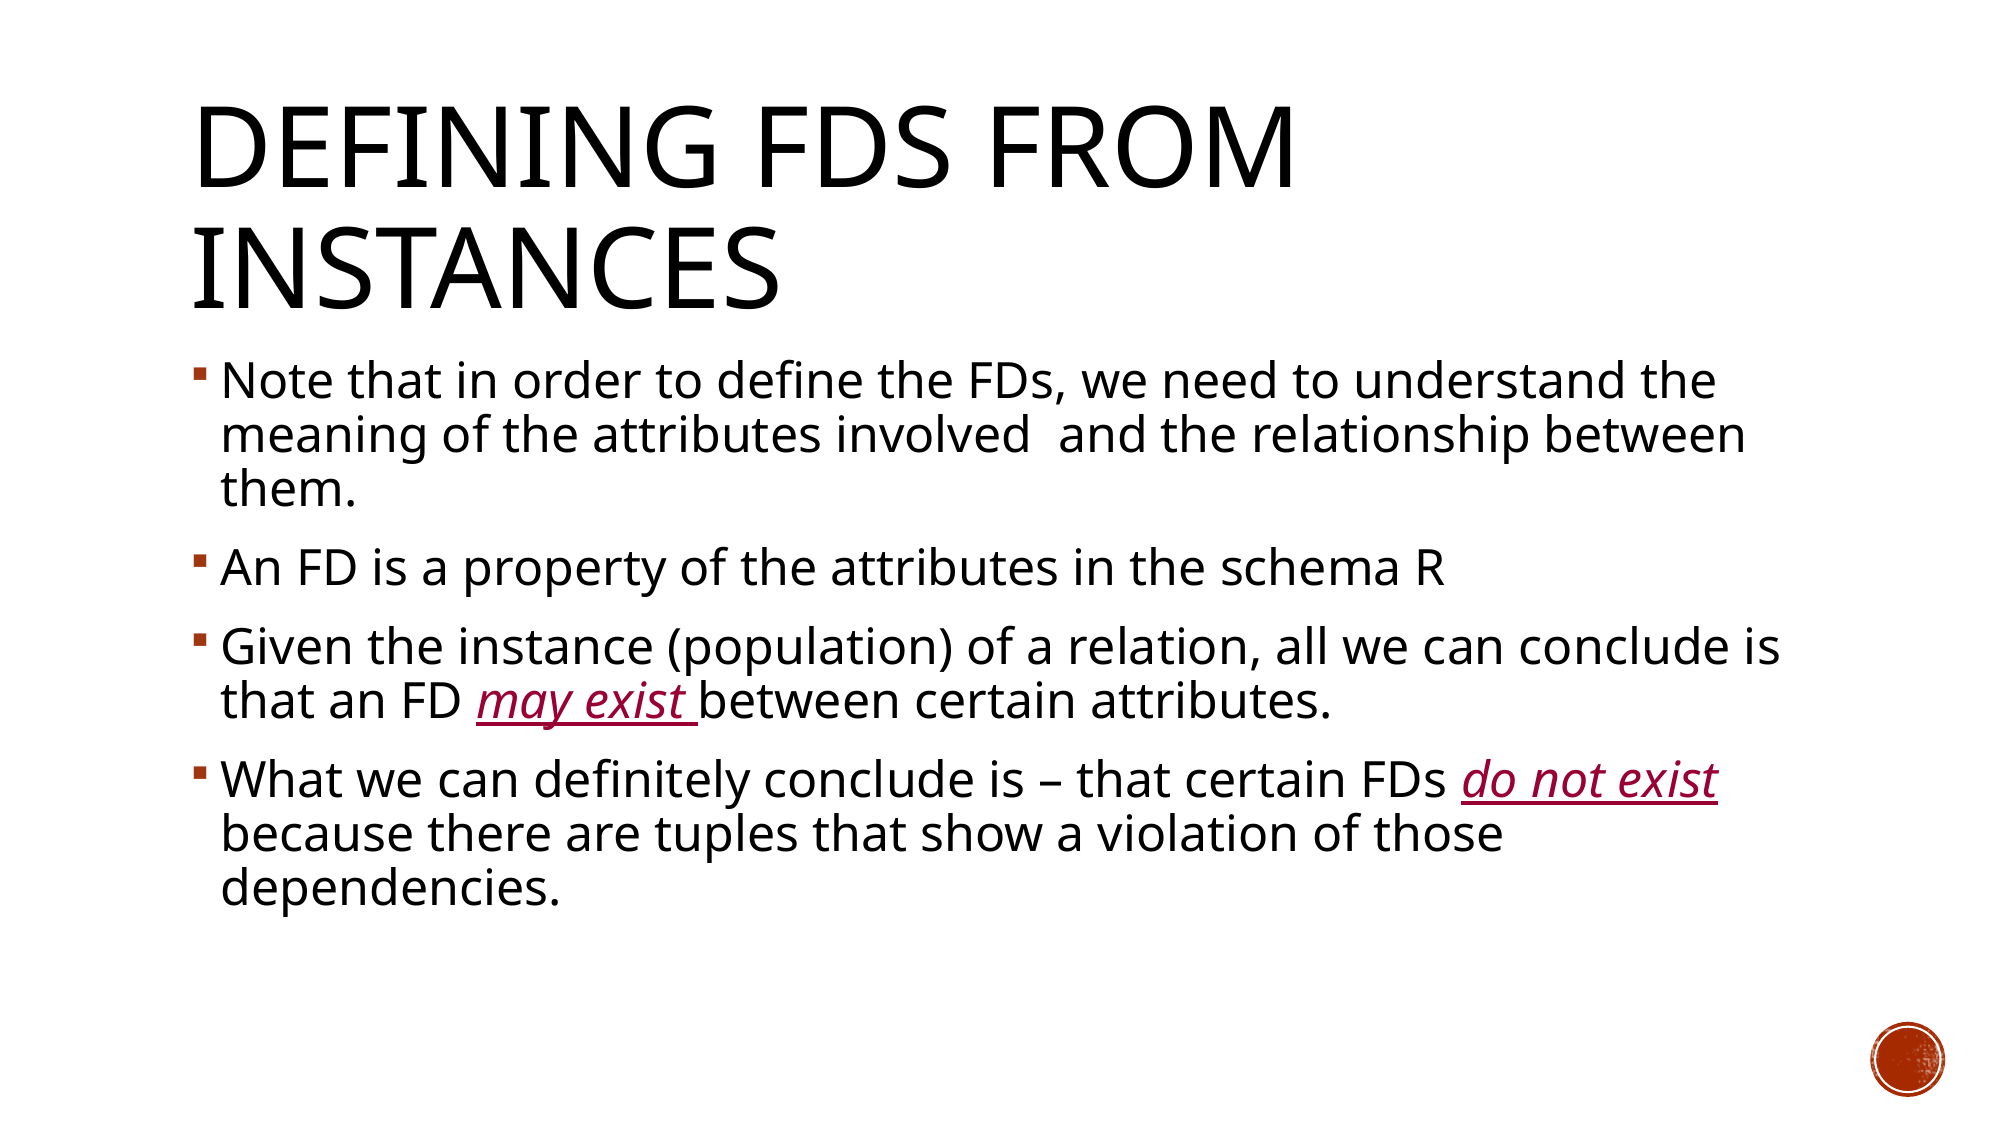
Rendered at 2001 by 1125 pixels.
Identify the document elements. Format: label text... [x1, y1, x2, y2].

title Defining FDs from instances [175, 79, 1826, 344]
list Note that in order to define the FDs, we need to understand the meaning of the attributes involved and the relationship between them. An FD is a property of the attributes in the schema R Given the instance (population) of a relation, all we can conclude is that an FD may exist between certain attributes. What we can definitely conclude is – that certain FDs do not exist because there are tuples that show a violation of those dependencies. [175, 348, 1826, 1013]
